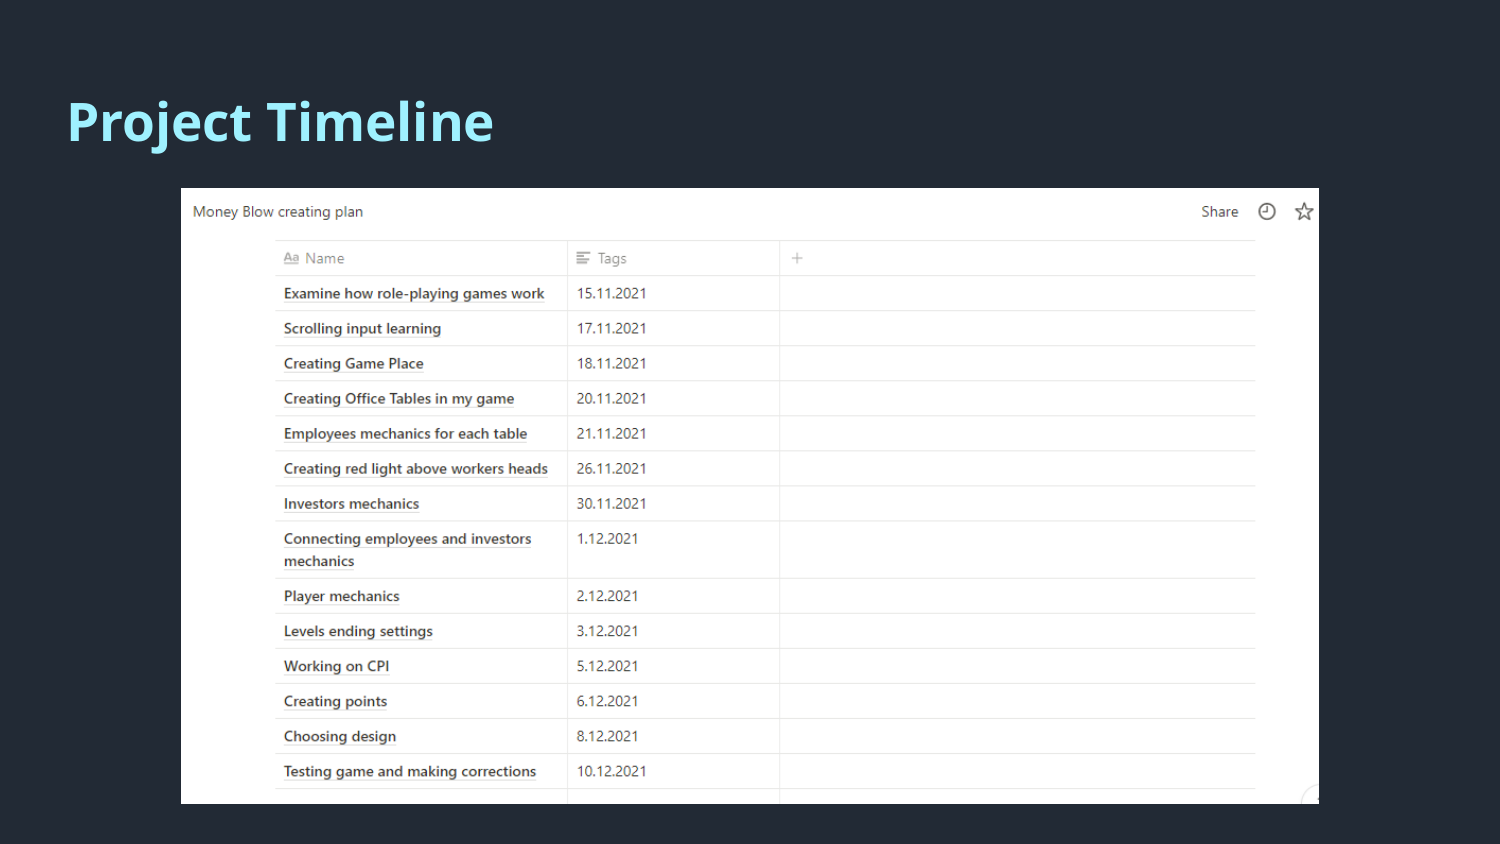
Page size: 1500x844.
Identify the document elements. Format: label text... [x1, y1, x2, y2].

picture [181, 188, 1319, 804]
title Project Timeline [51, 72, 1449, 167]
